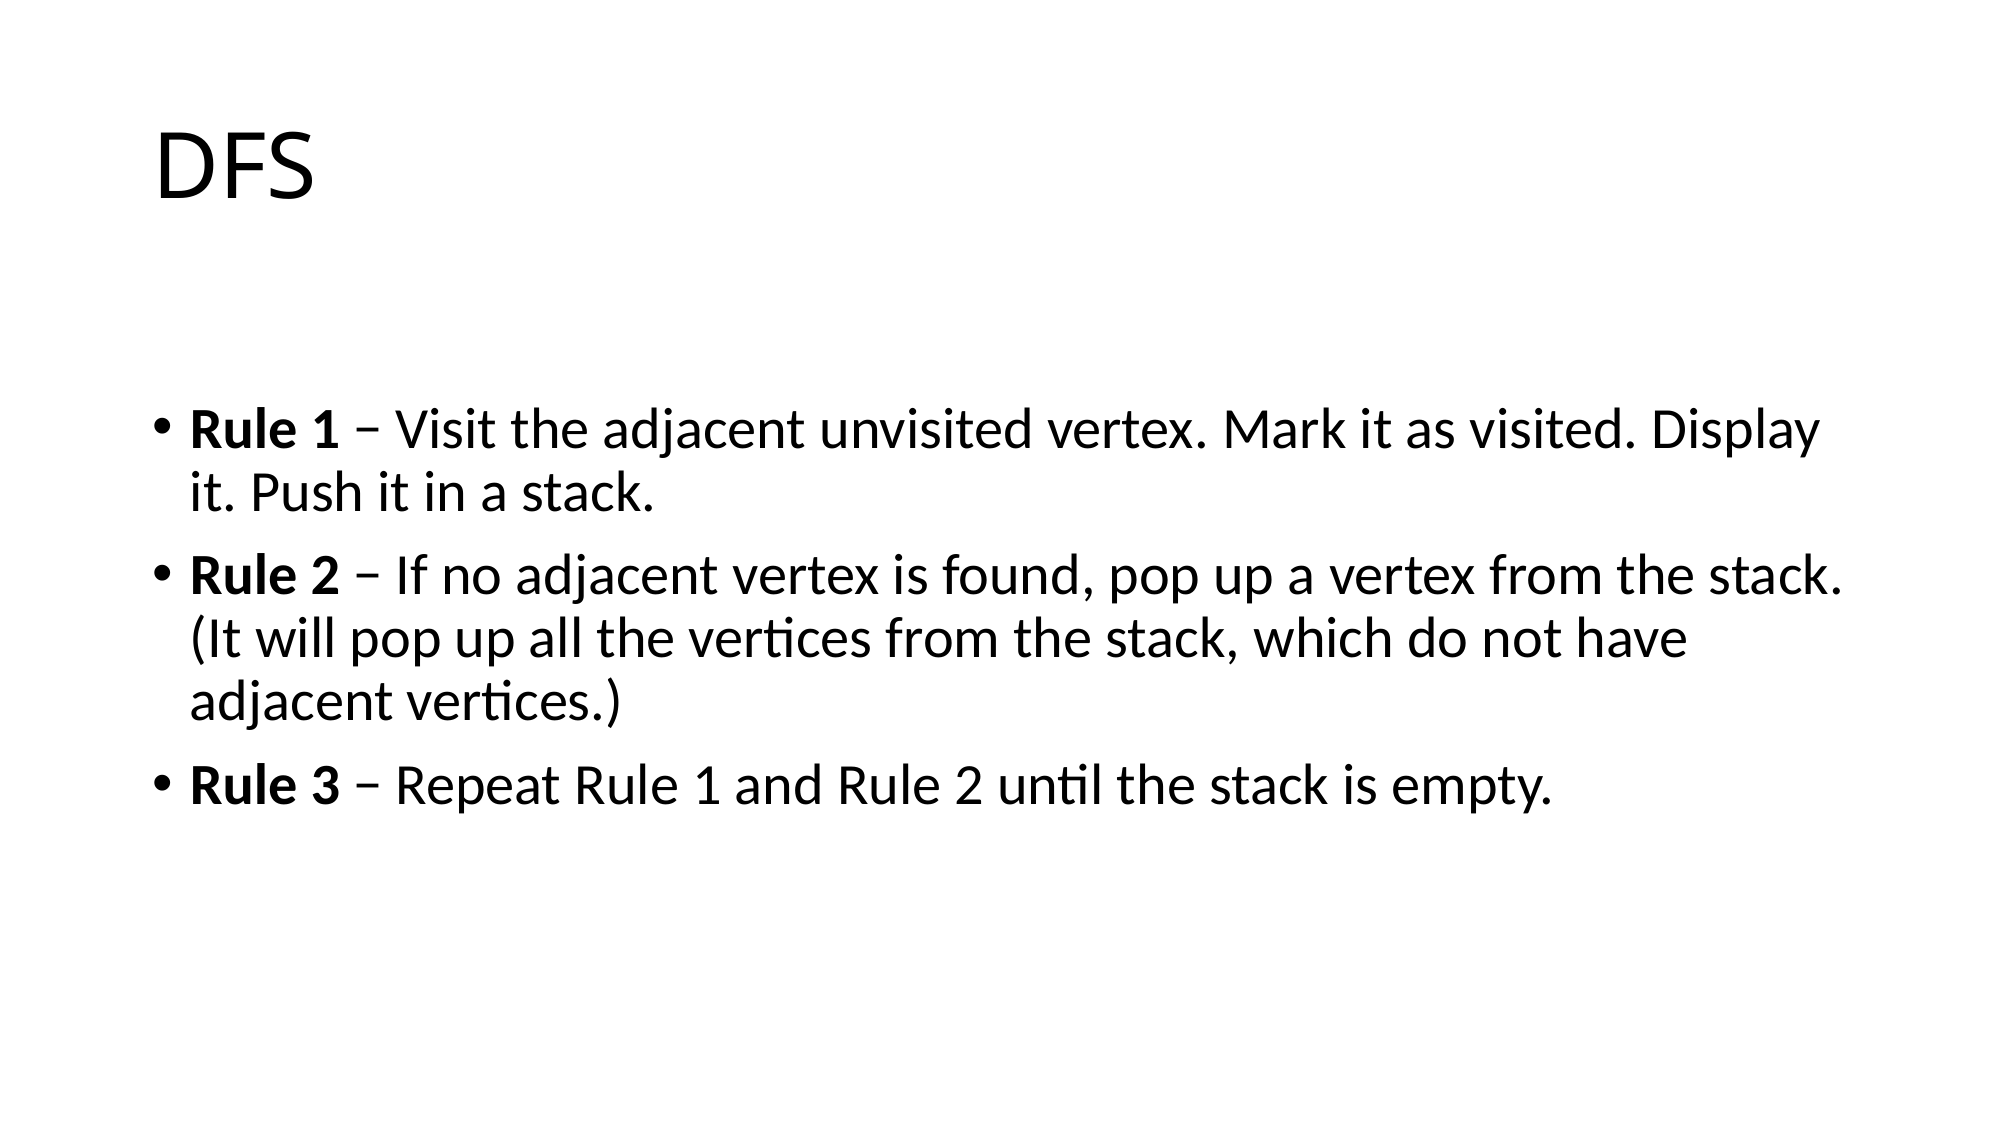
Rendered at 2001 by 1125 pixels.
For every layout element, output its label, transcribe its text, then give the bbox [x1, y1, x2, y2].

title DFS [137, 59, 1863, 278]
list Rule 1 − Visit the adjacent unvisited vertex. Mark it as visited. Display it. Push it in a stack. Rule 2 − If no adjacent vertex is found, pop up a vertex from the stack. (It will pop up all the vertices from the stack, which do not have adjacent vertices.) Rule 3 − Repeat Rule 1 and Rule 2 until the stack is empty. [137, 299, 1863, 1014]
